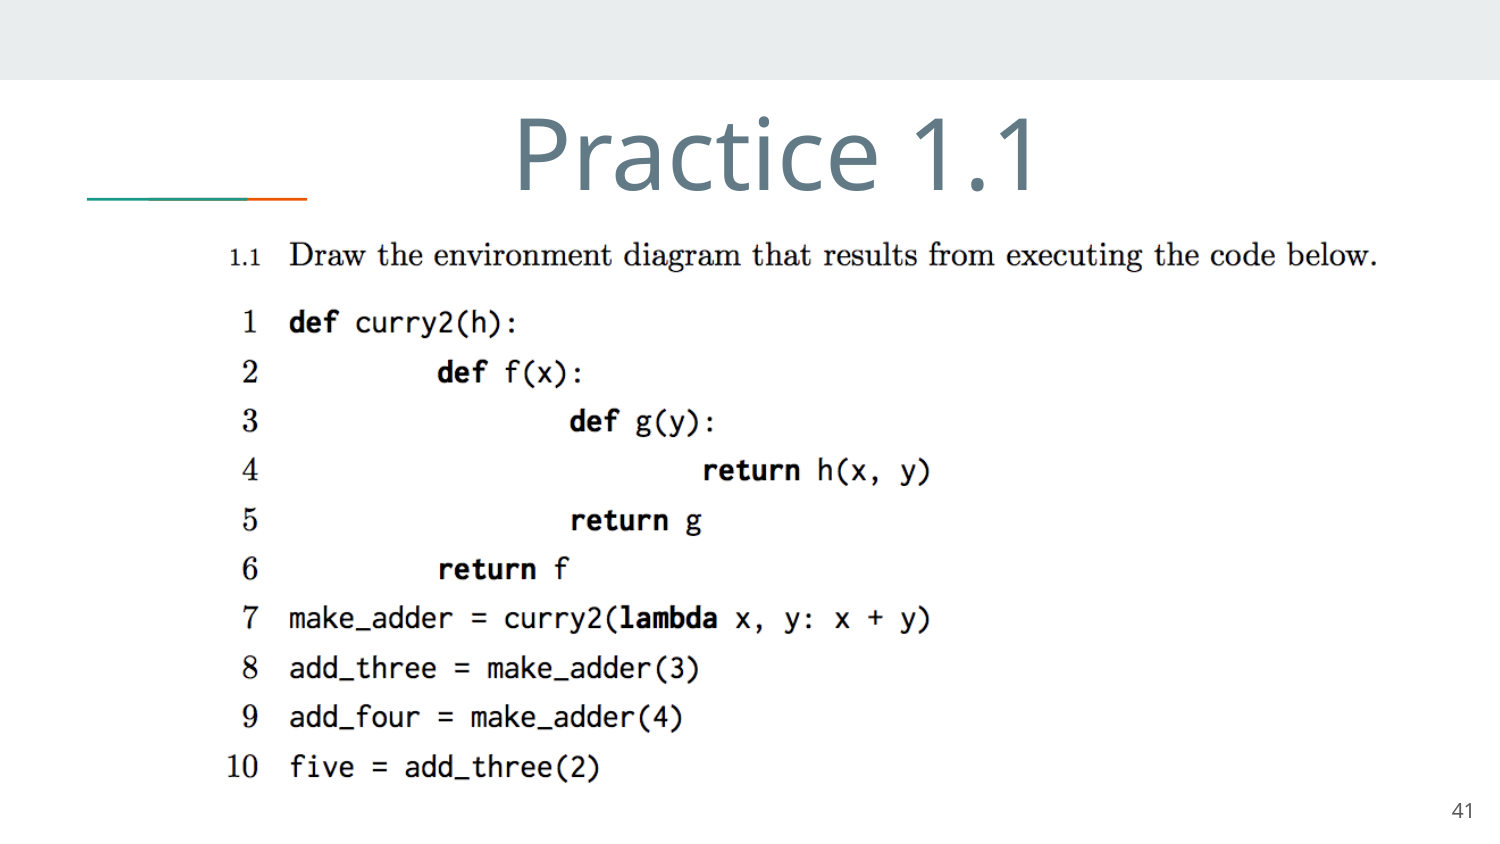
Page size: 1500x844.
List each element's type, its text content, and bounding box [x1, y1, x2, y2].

slide_number 41 [1400, 779, 1491, 844]
picture [187, 212, 1410, 826]
title Practice 1.1 [496, 75, 1500, 181]
